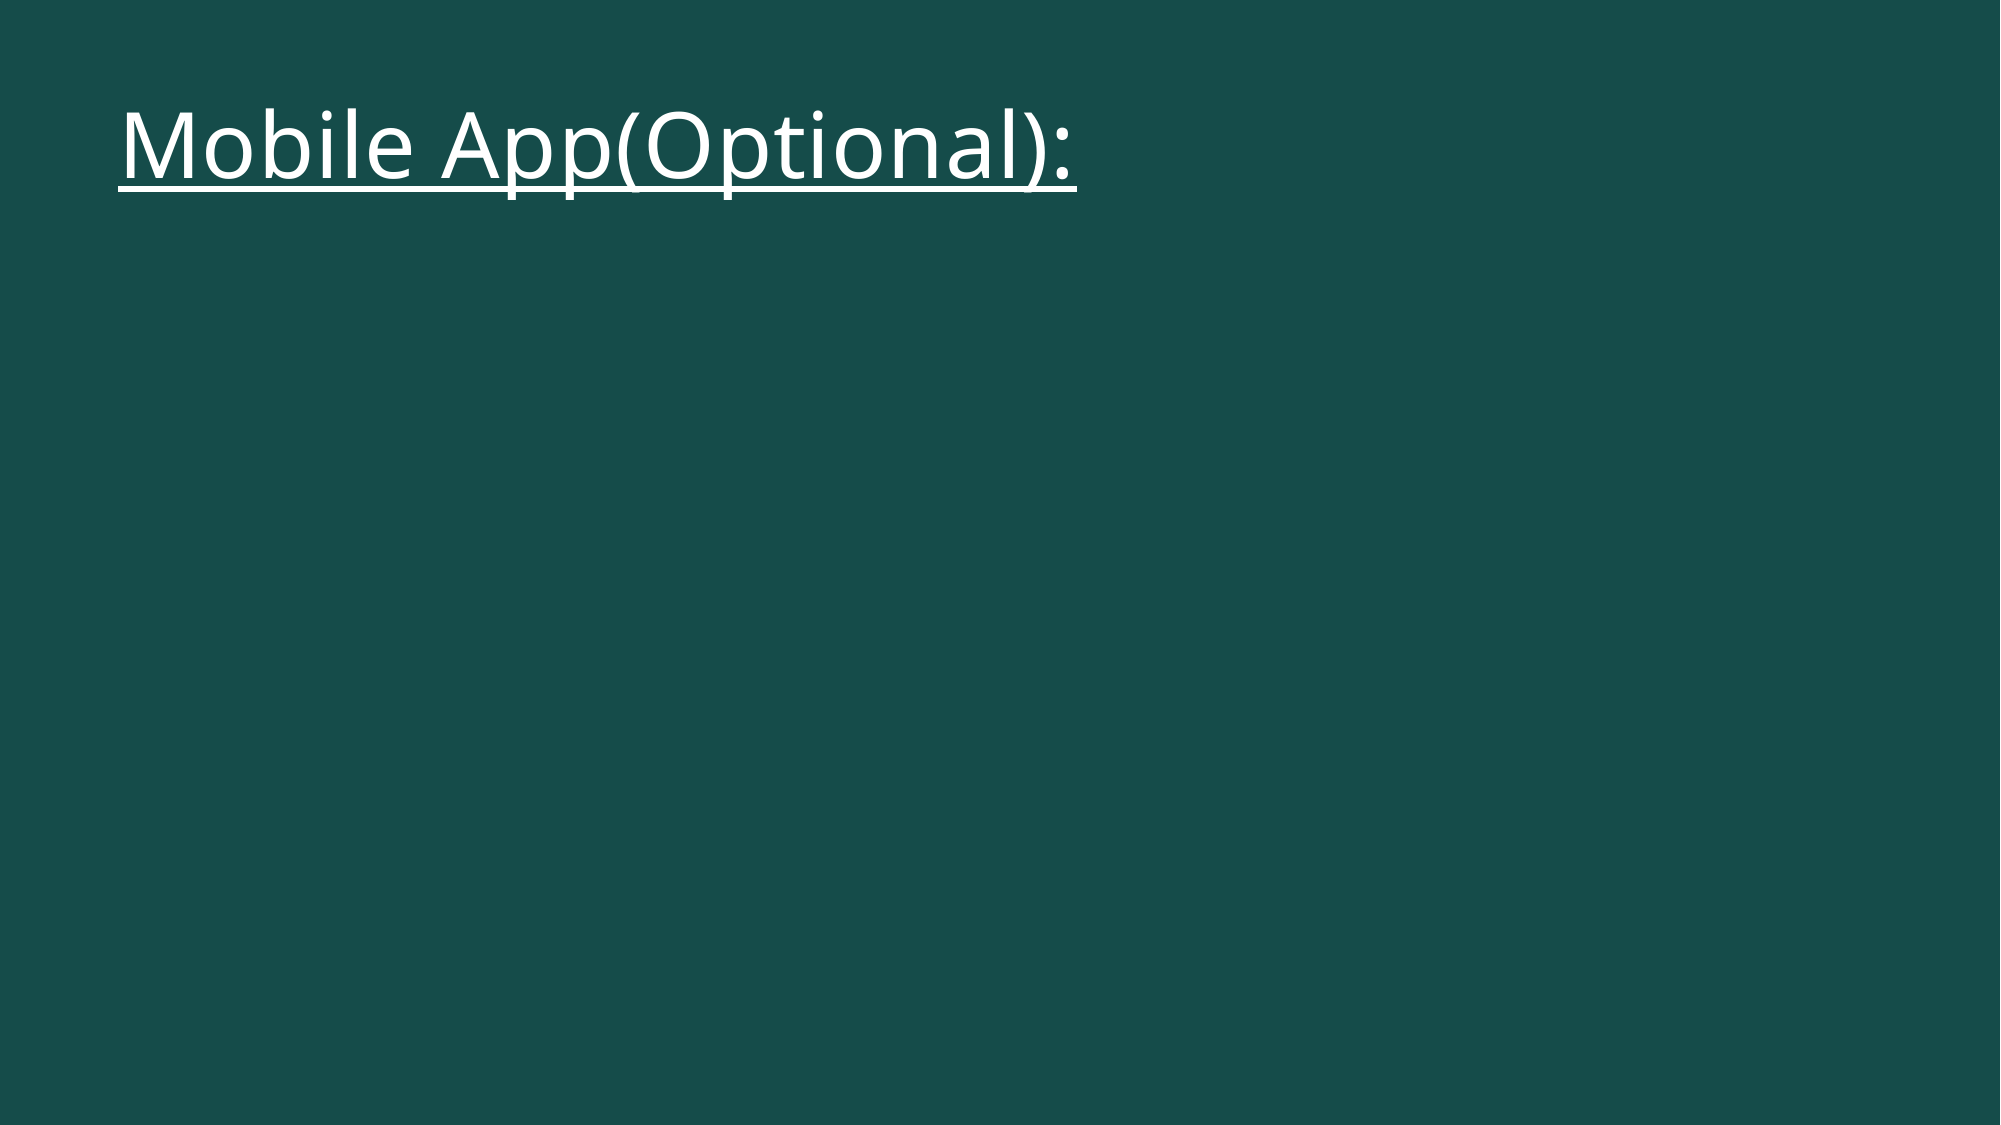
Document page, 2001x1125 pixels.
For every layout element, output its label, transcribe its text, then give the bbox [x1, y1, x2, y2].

title Mobile App(Optional): [118, 101, 1878, 344]
